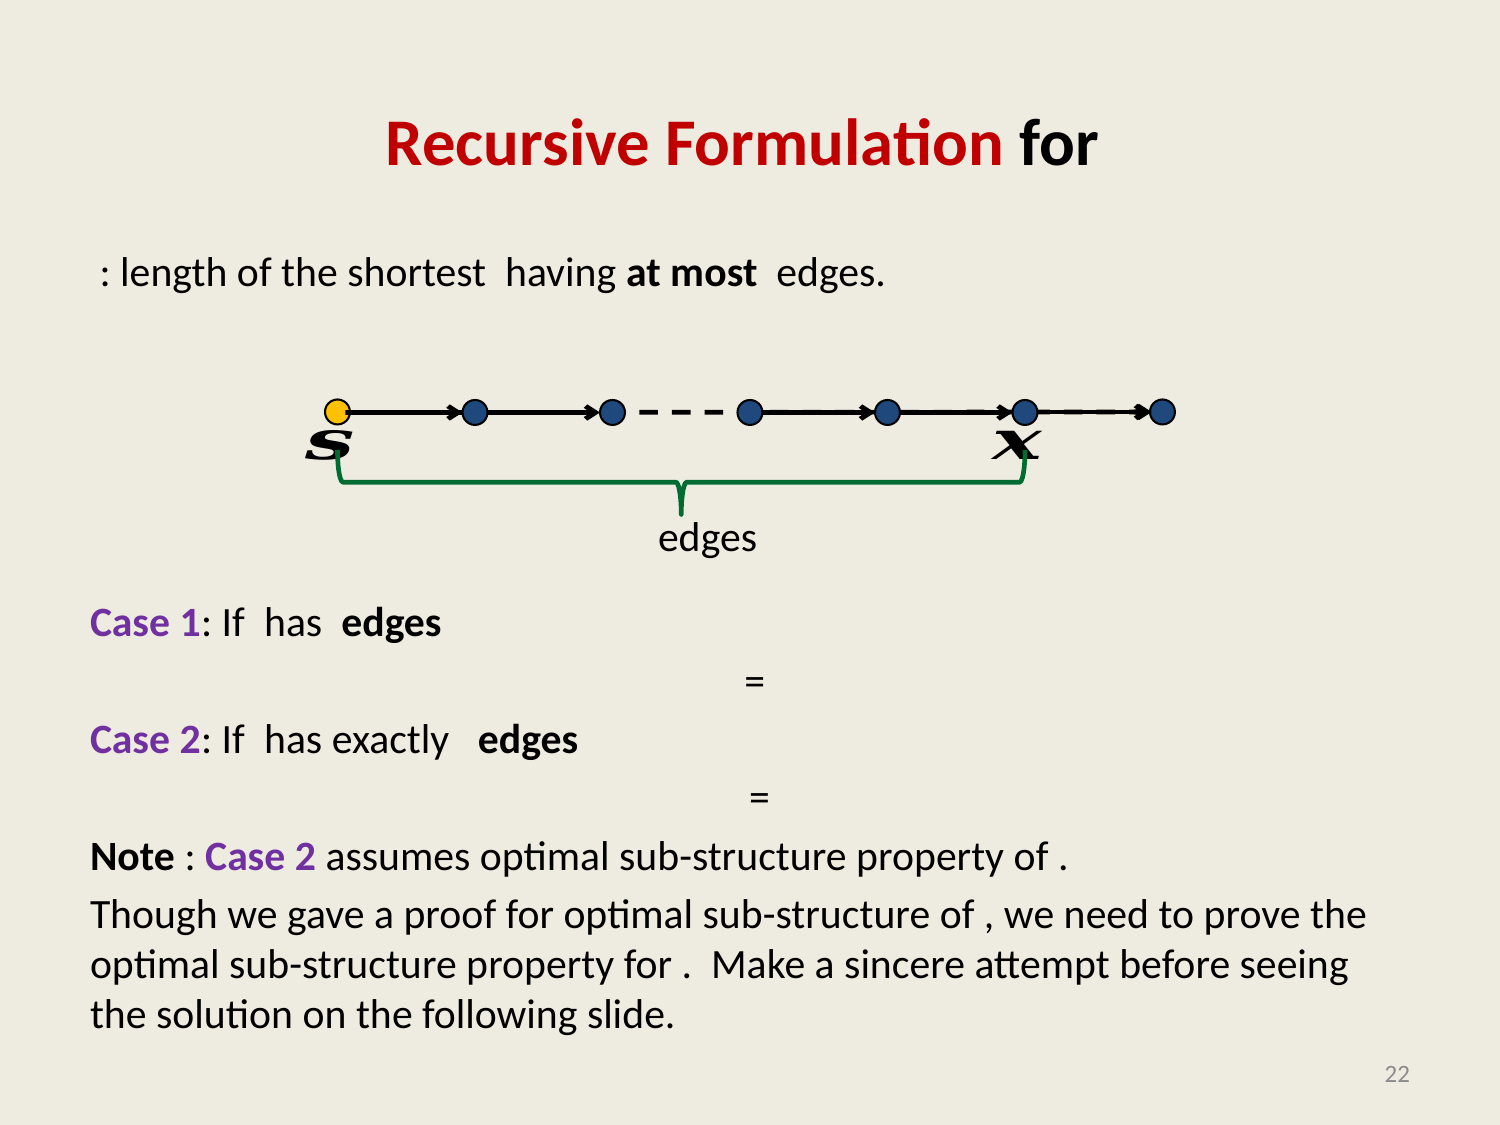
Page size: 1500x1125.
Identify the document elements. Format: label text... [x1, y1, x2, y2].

slide_number 22 [1074, 1042, 1425, 1103]
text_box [349, 399, 1038, 426]
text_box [337, 449, 1026, 568]
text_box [299, 399, 1183, 473]
